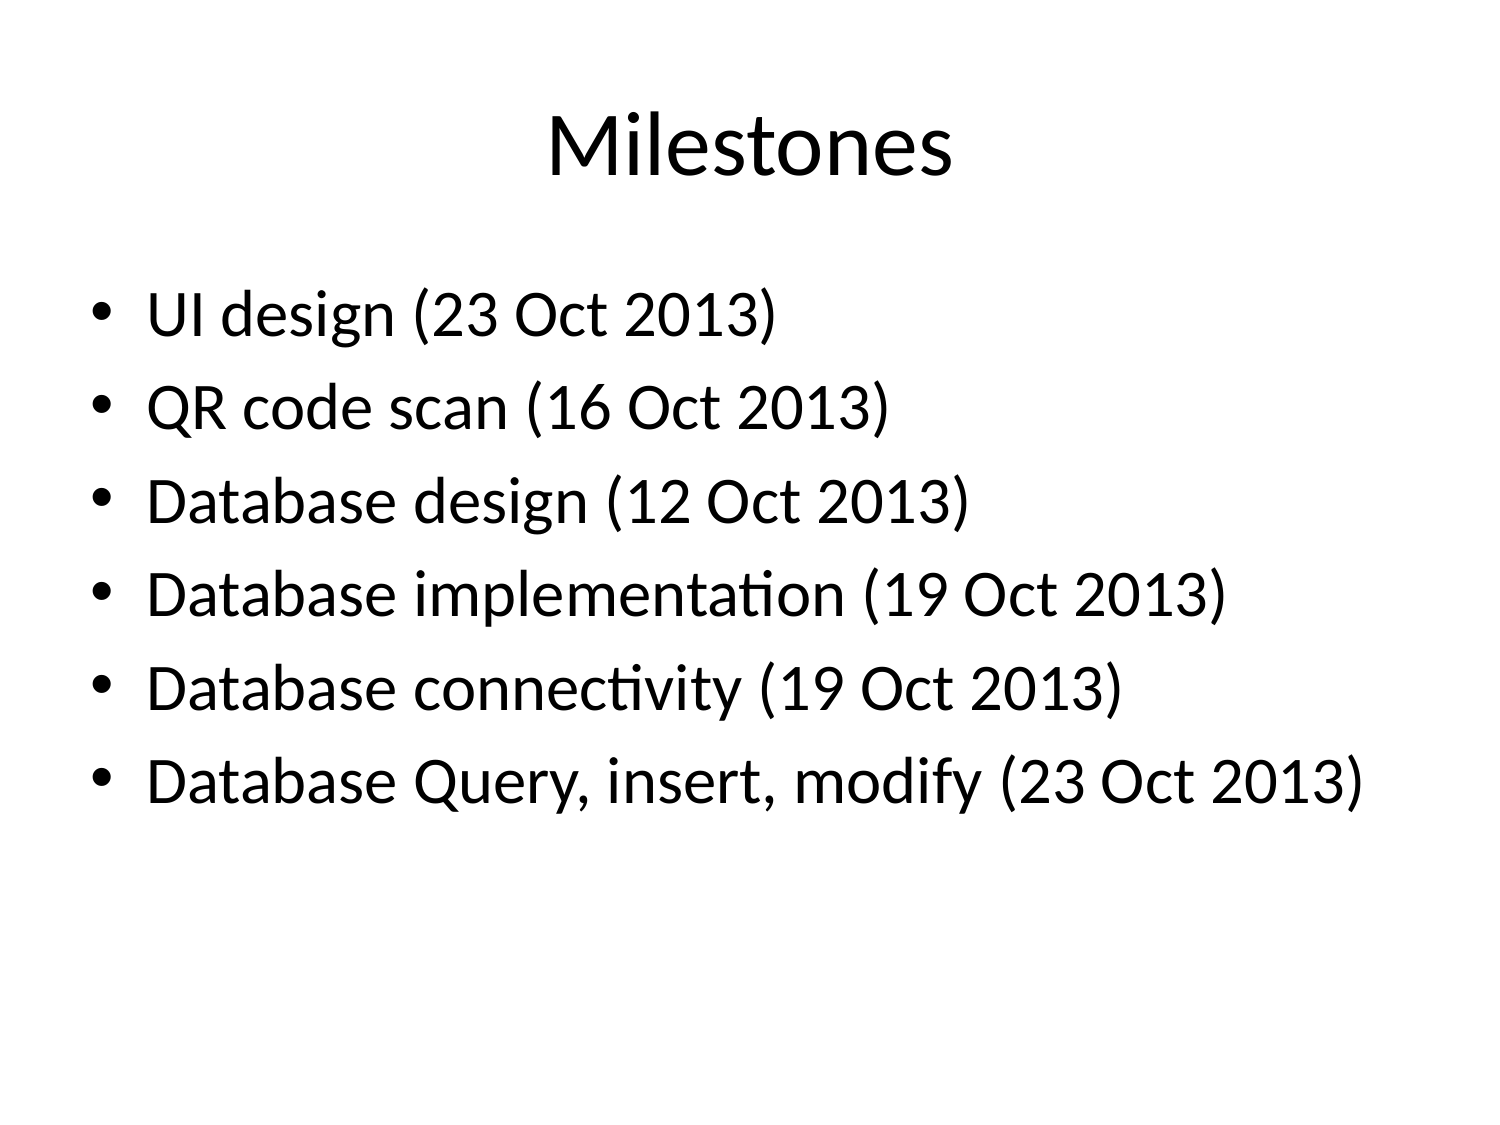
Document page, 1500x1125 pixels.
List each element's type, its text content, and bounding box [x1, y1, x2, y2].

title Milestones [75, 45, 1425, 233]
list UI design (23 Oct 2013) QR code scan (16 Oct 2013) Database design (12 Oct 2013) Database implementation (19 Oct 2013) Database connectivity (19 Oct 2013) Database Query, insert, modify (23 Oct 2013) [75, 262, 1425, 1005]
